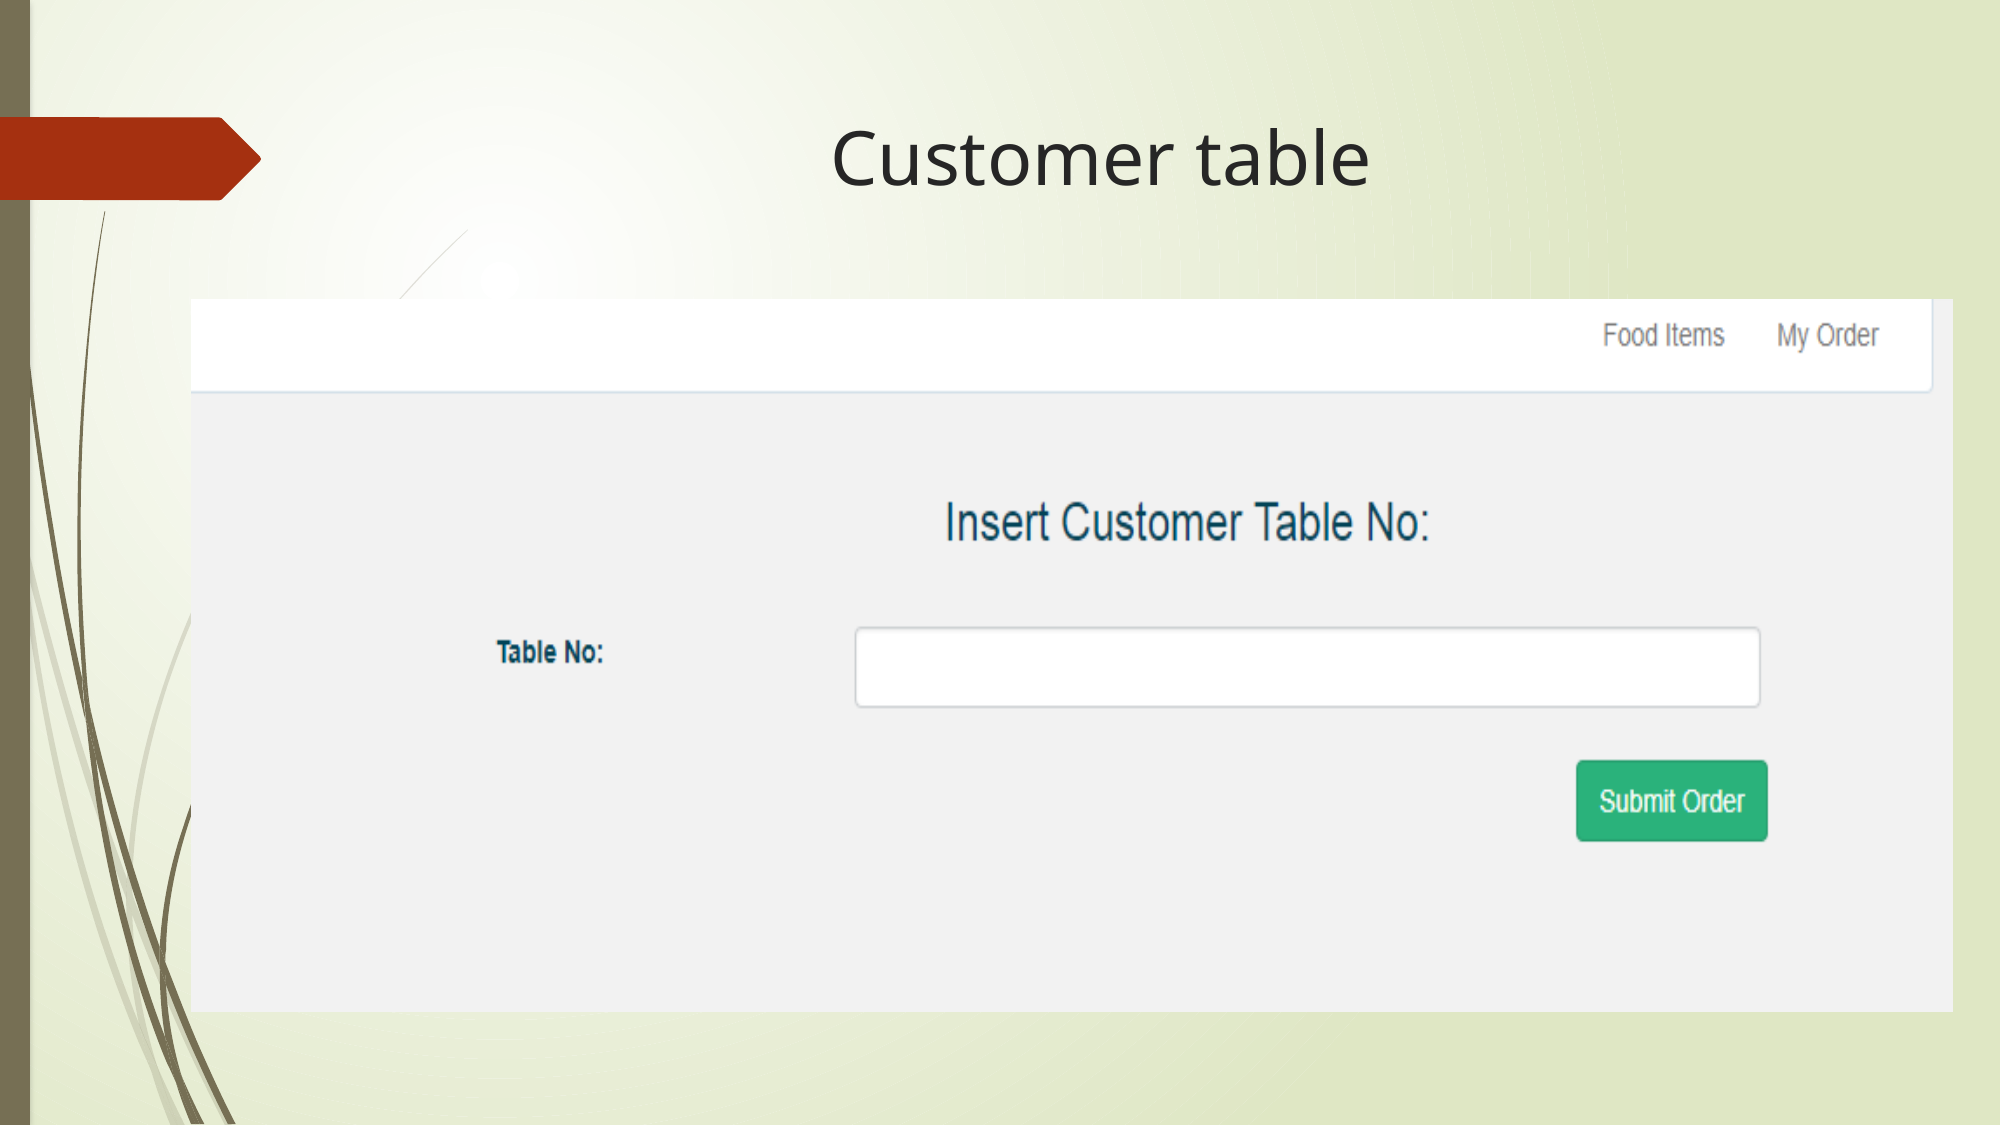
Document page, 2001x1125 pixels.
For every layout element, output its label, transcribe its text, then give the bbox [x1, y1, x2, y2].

title Customer table [425, 102, 1888, 299]
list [191, 299, 1953, 1012]
